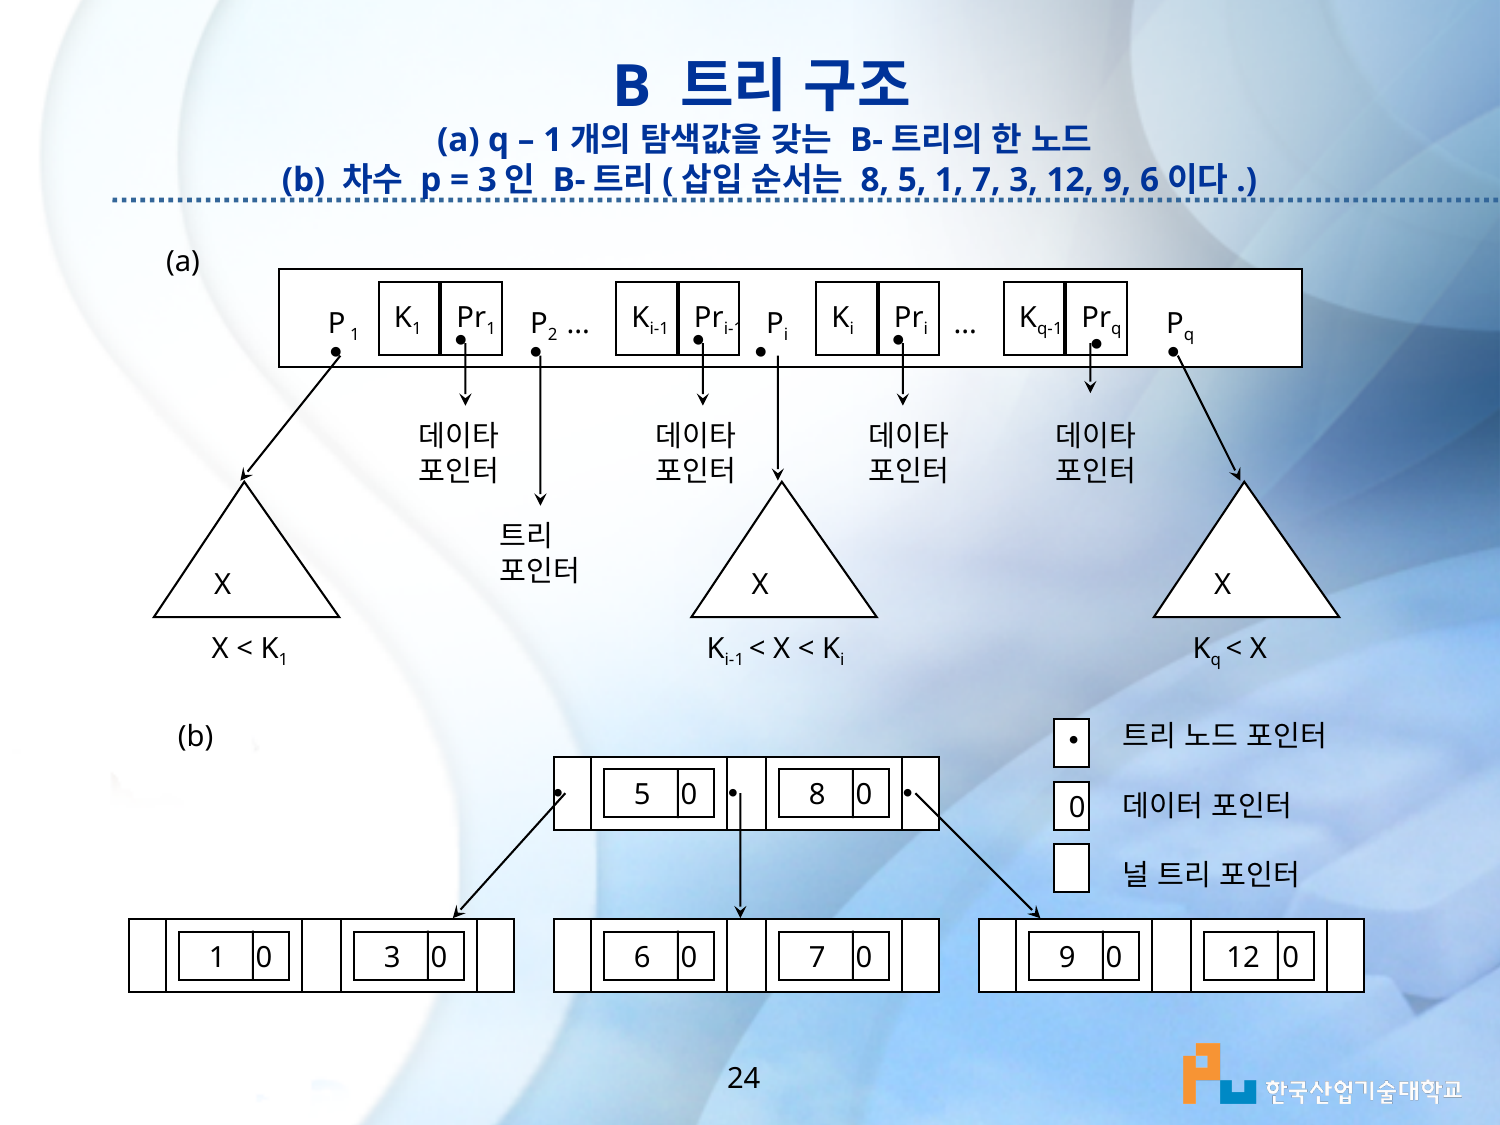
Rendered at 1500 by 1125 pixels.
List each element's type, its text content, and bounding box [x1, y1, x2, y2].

picture [0, 0, 1500, 1125]
slide_number 24 [612, 1051, 876, 1107]
title B 트리 구조 (a) q – 1개의 탐색값을 갖는 B-트리의 한 노드 (b) 차수 p = 3인 B-트리(삽입 순서는 8, 5, 1, 7, 3, 12, 9, 6이다.) [81, 46, 1458, 200]
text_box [128, 234, 1365, 993]
